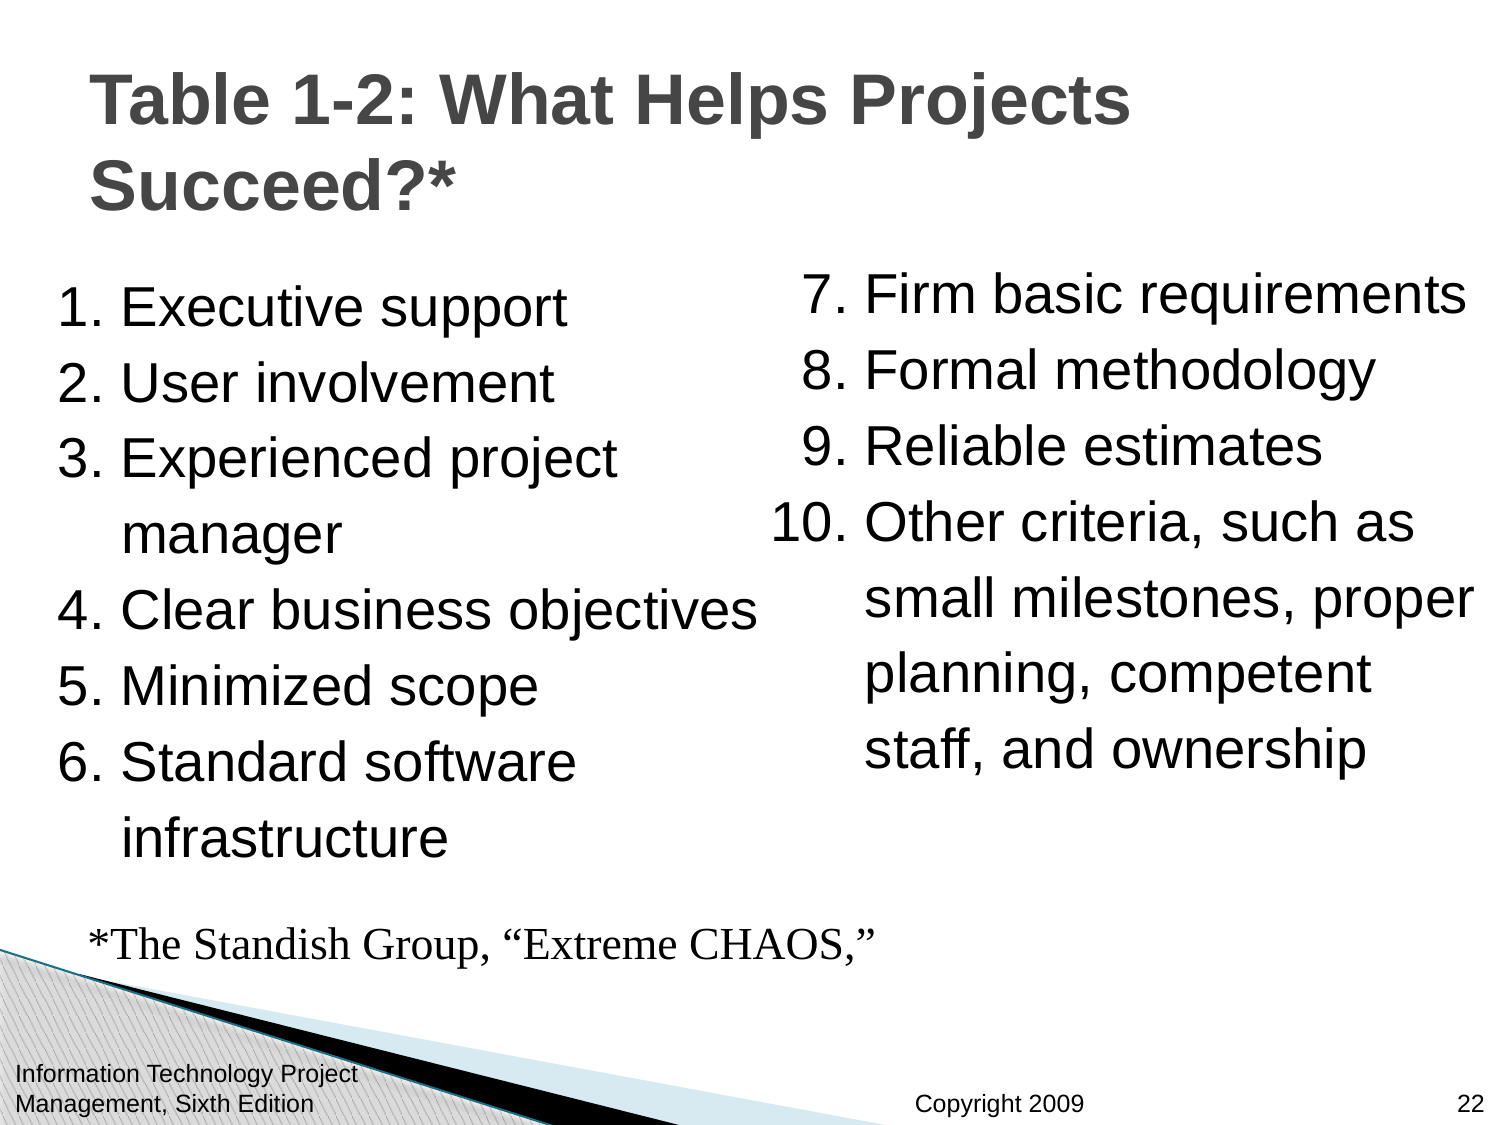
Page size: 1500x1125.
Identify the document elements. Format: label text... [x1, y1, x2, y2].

footer Information Technology Project Management, Sixth Edition [0, 1065, 425, 1125]
list 1. Executive support 2. User involvement 3. Experienced project manager 4. Clear business objectives 5. Minimized scope 6. Standard software infrastructure [24, 262, 838, 1005]
slide_number 22 [1408, 1065, 1500, 1125]
title Table 1-2: What Helps Projects Succeed?* [75, 45, 1425, 233]
text_box *The Standish Group, “Extreme CHAOS,” [72, 912, 892, 1036]
list 7. Firm basic requirements 8. Formal methodology 9. Reliable estimates 10. Other criteria, such as small milestones, proper planning, competent staff, and ownership [737, 249, 1500, 813]
